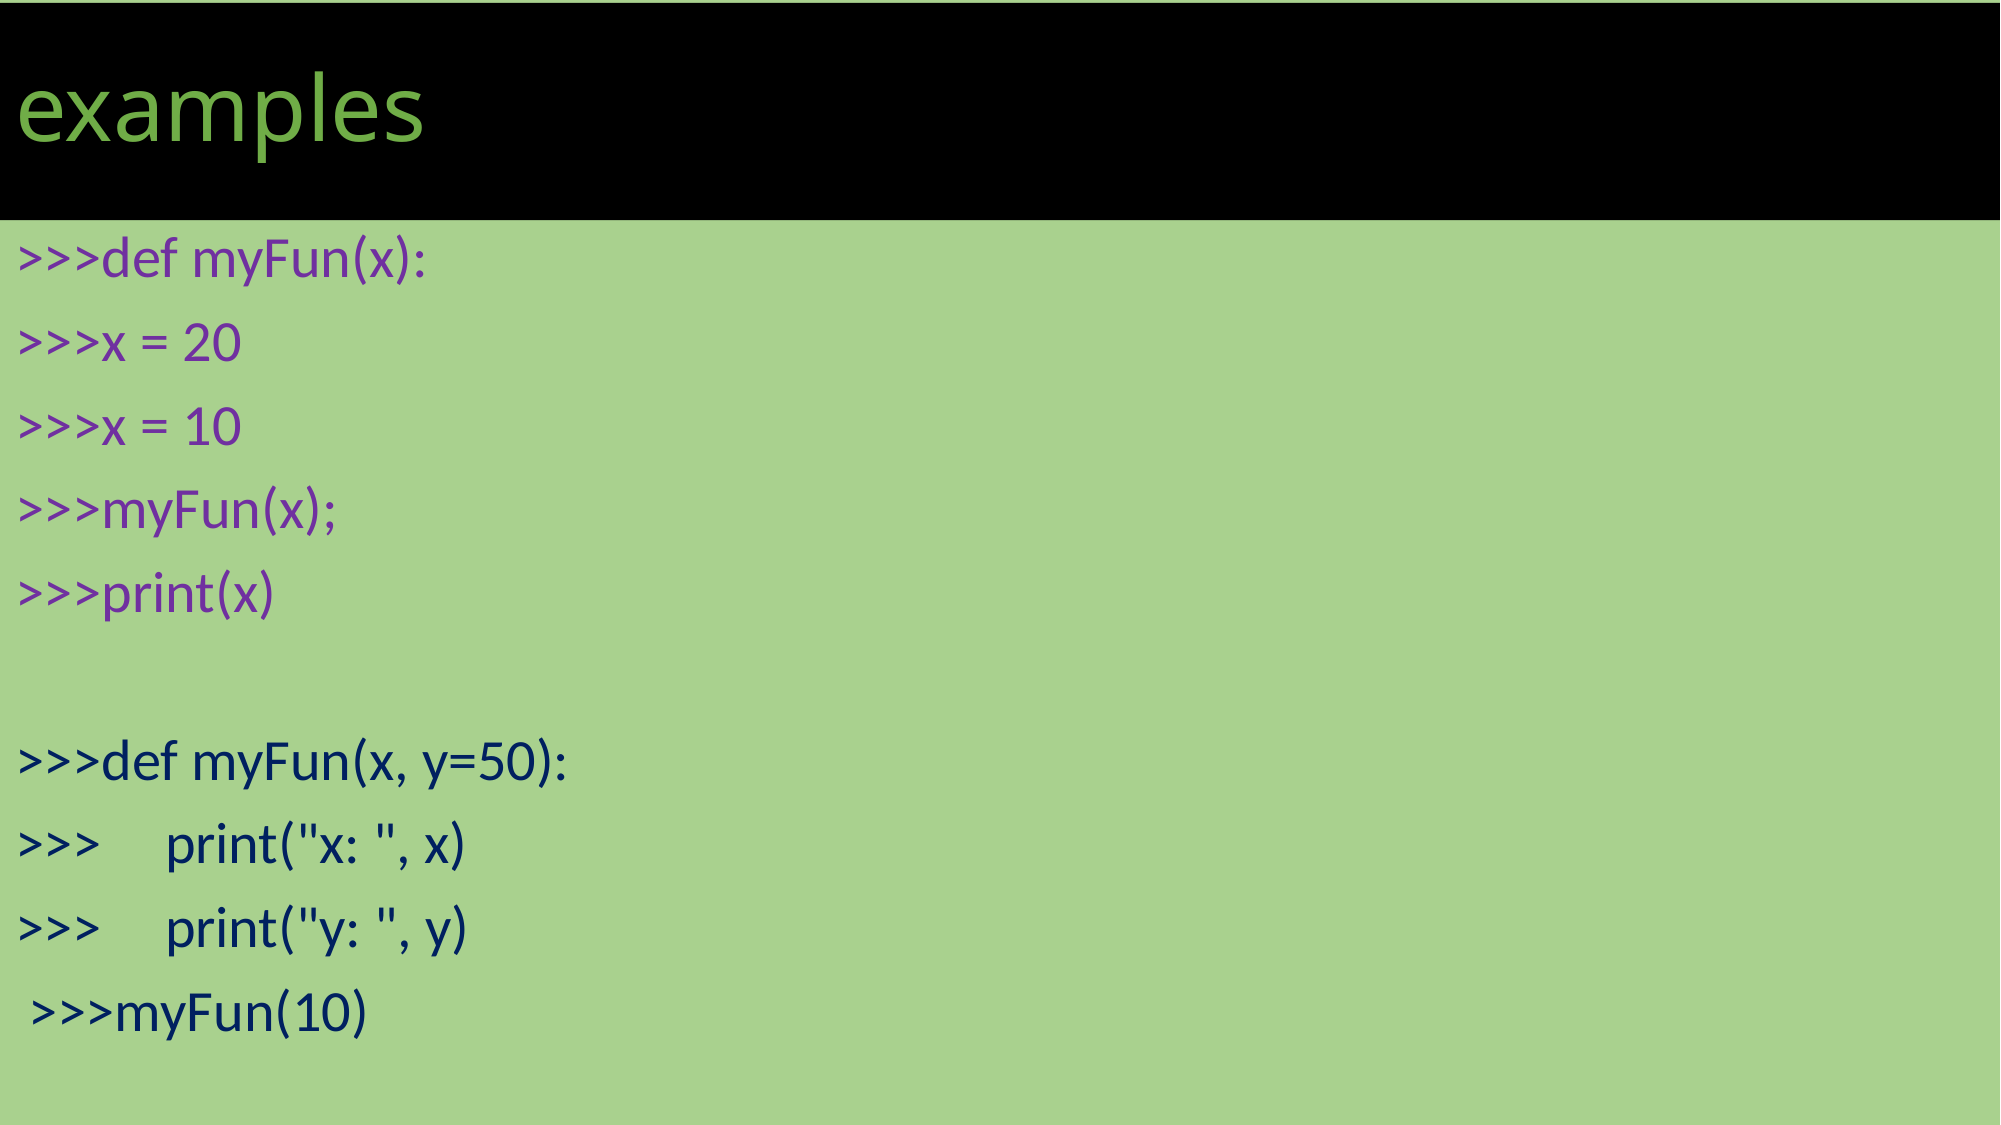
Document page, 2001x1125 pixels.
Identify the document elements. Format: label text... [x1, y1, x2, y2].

list >>>def myFun(x): >>>x = 20 >>>x = 10 >>>myFun(x); >>>print(x) >>>def myFun(x, y=50): >>> print("x: ", x) >>> print("y: ", y) >>>myFun(10) [0, 220, 2000, 1125]
title examples [0, 2, 2000, 220]
